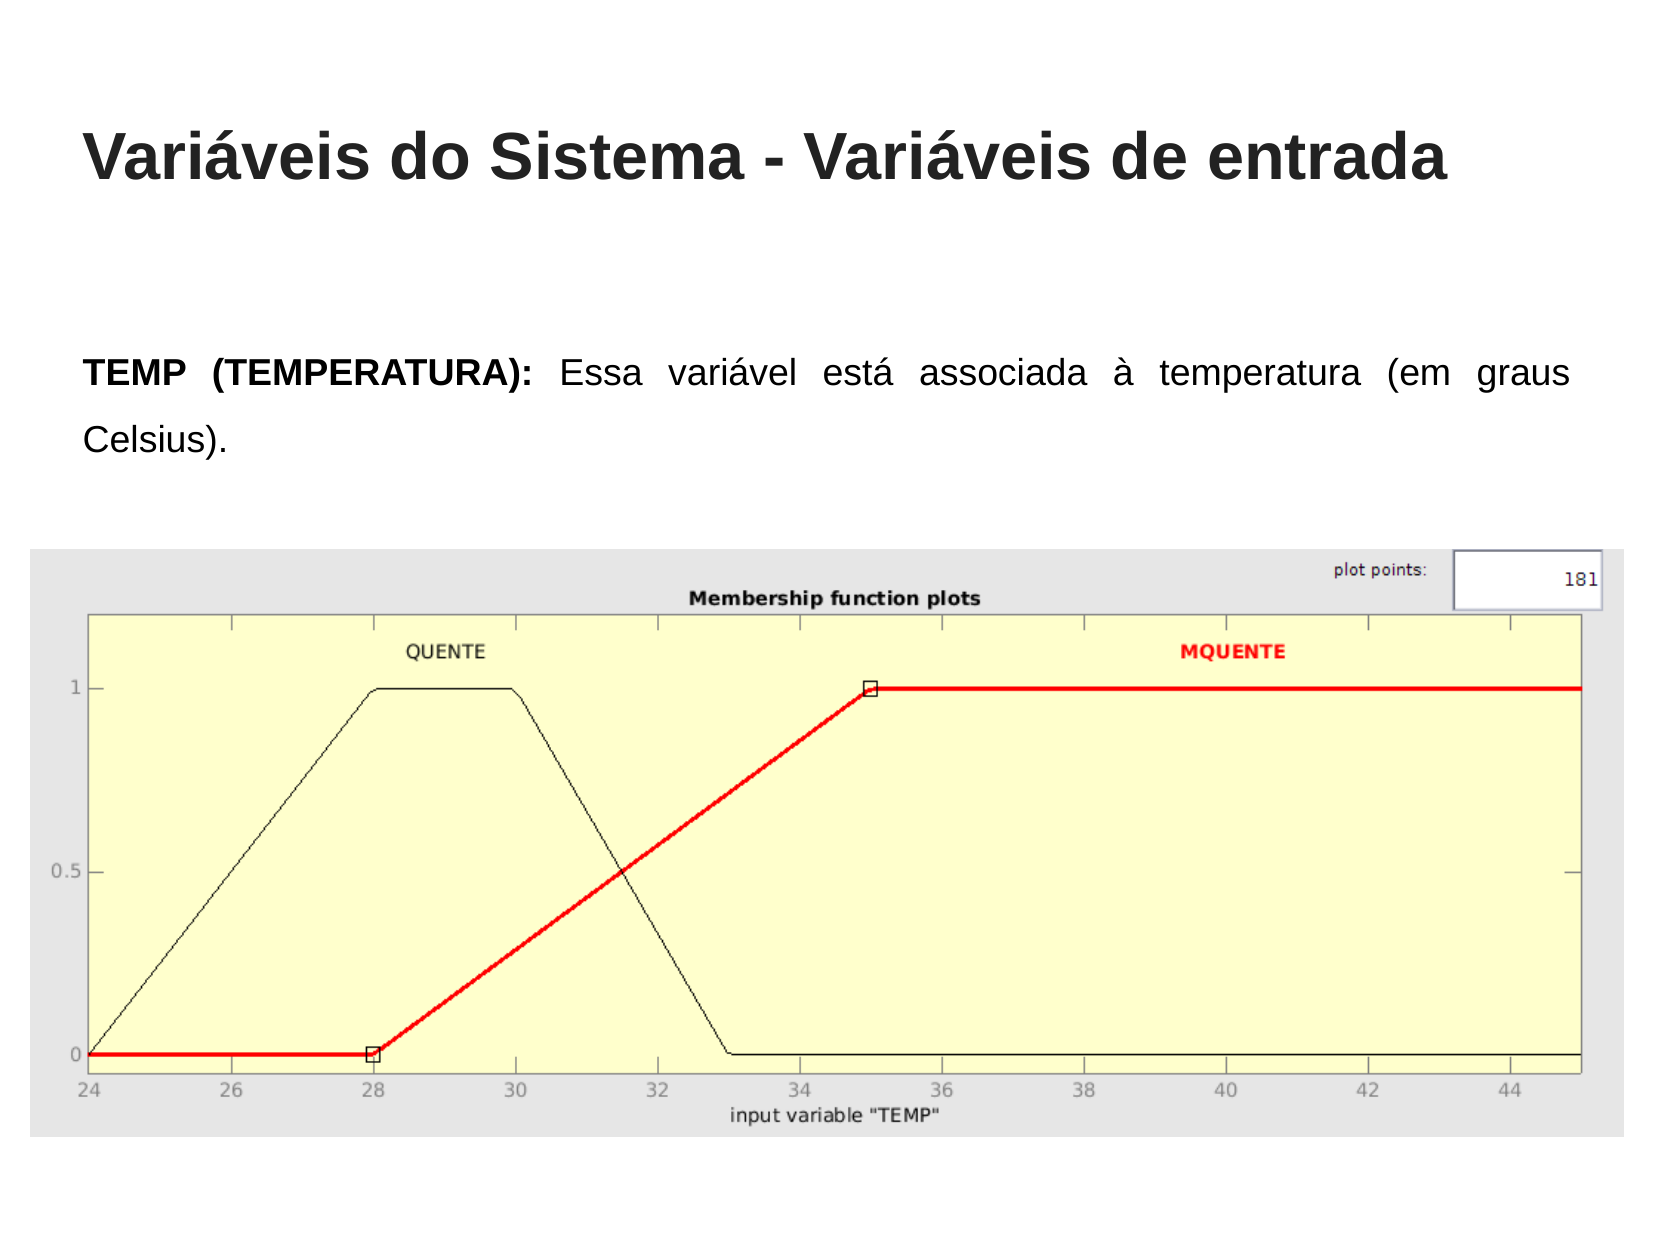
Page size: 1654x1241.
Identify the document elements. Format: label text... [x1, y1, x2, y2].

text_box Variáveis do Sistema - Variáveis de entrada [82, 49, 1571, 257]
text_box TEMP (TEMPERATURA): Essa variável está associada à temperatura (em graus Celsius). [82, 325, 1571, 548]
picture [29, 548, 1624, 1137]
